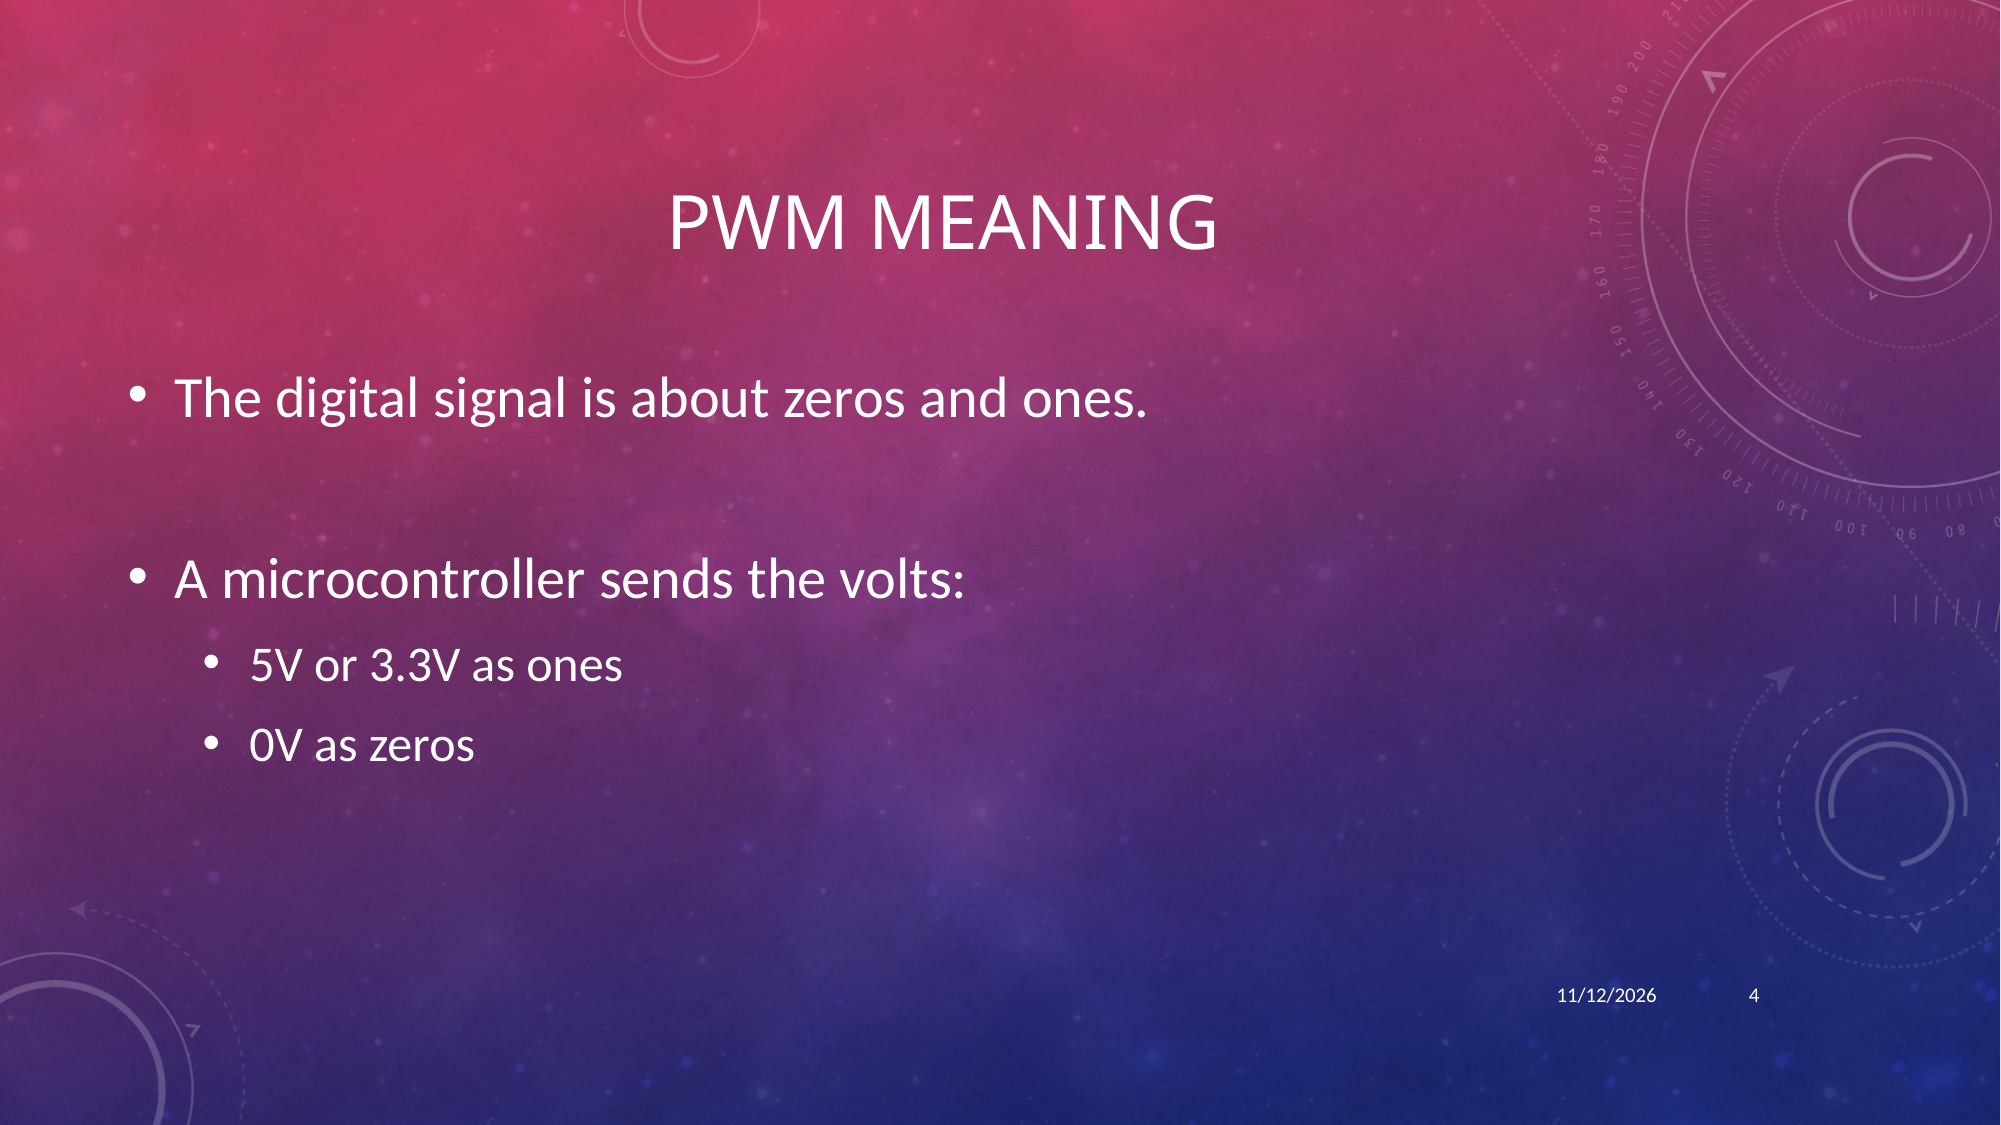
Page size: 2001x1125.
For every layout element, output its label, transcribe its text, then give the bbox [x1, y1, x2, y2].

slide_number 4 [1684, 963, 1775, 1025]
list The digital signal is about zeros and ones. A microcontroller sends the volts: 5V or 3.3V as ones 0V as zeros [112, 351, 1775, 950]
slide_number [1409, 963, 1672, 1025]
title PWM meaning [112, 99, 1775, 339]
picture [0, 0, 2001, 1125]
